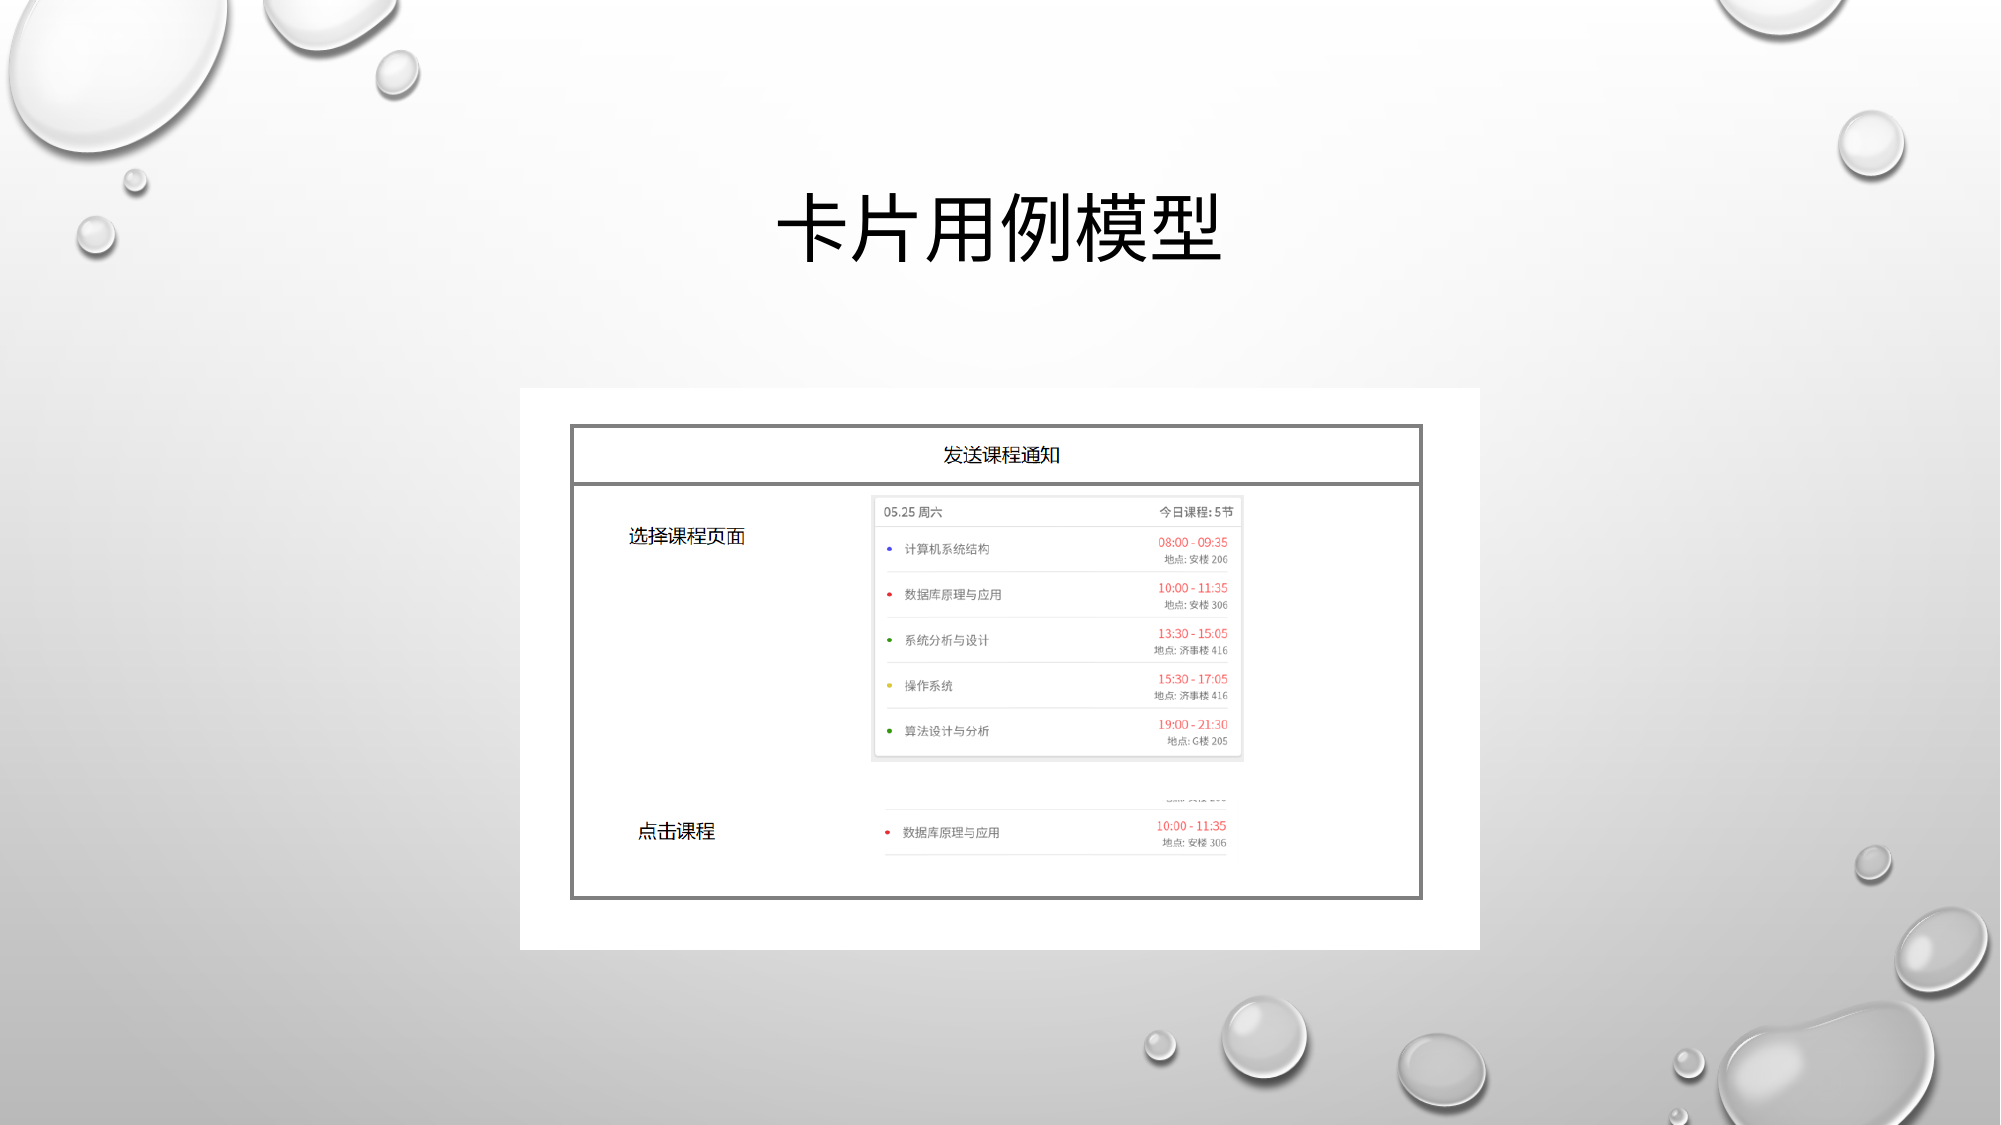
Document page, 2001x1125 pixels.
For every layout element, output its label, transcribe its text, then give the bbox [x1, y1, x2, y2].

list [520, 387, 1480, 951]
picture [0, 0, 2000, 1125]
title 卡片用例模型 [149, 101, 1851, 364]
